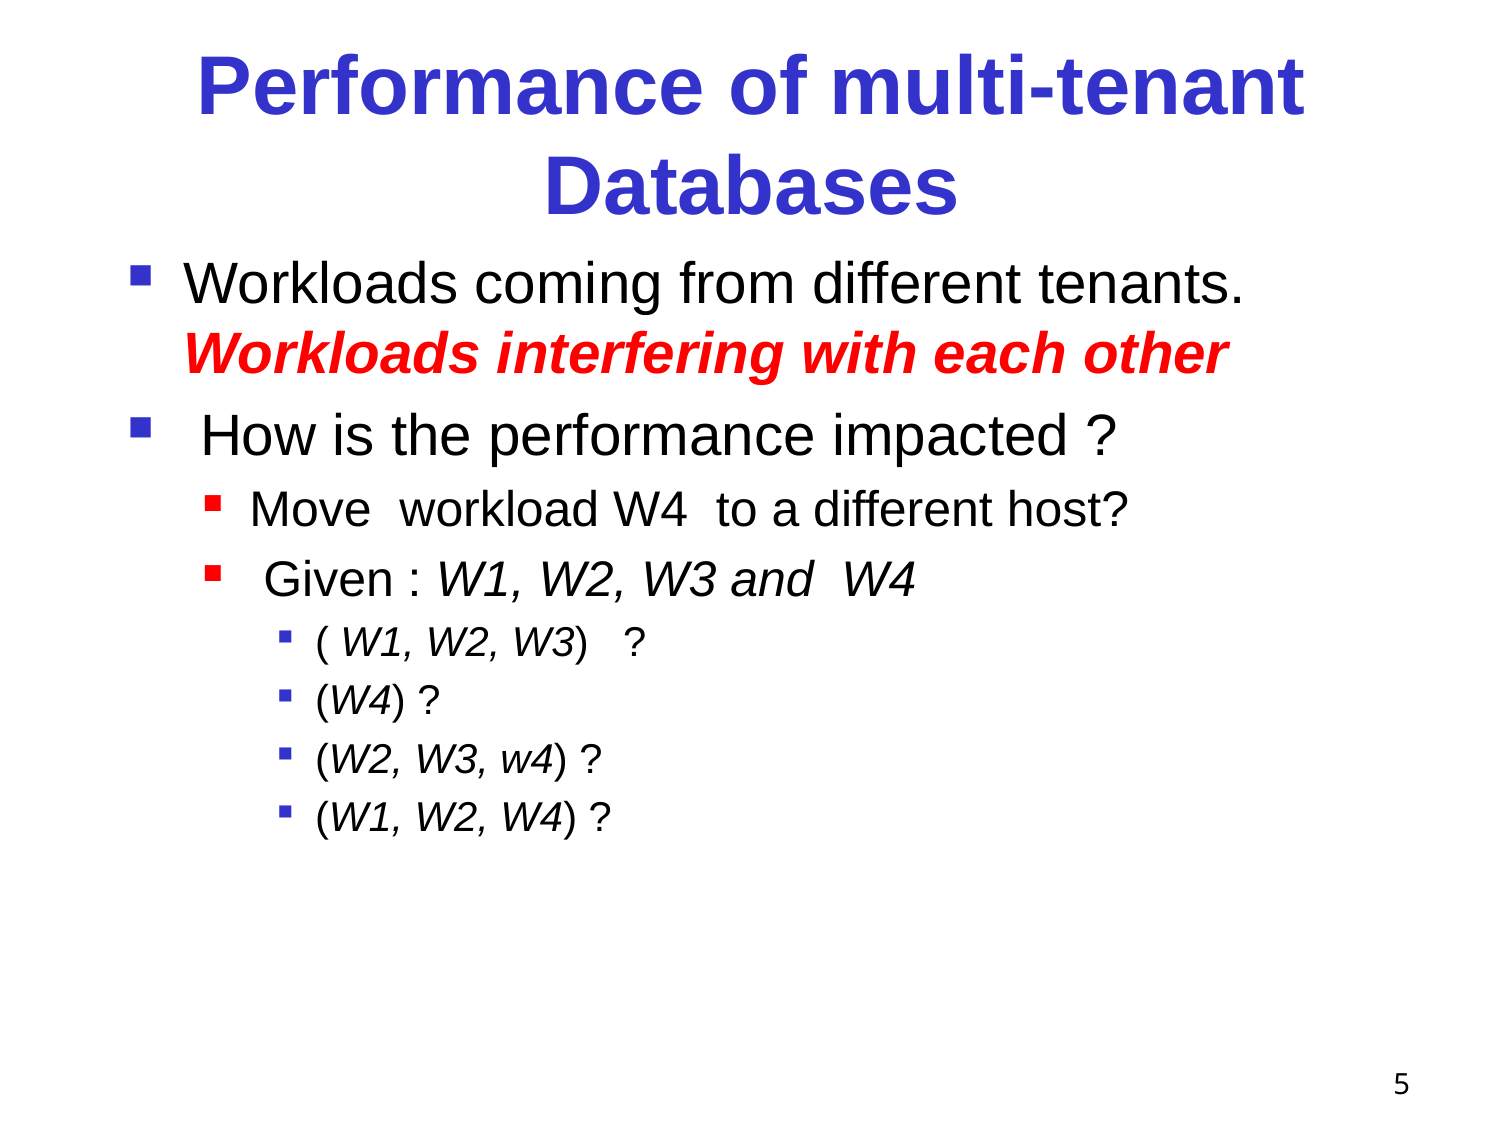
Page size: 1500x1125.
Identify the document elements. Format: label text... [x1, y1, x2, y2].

list Workloads coming from different tenants. Workloads interfering with each other How is the performance impacted ? Move workload W4 to a different host? Given : W1, W2, W3 and W4 ( W1, W2, W3) ? (W4) ? (W2, W3, w4) ? (W1, W2, W4) ? [112, 237, 1388, 1038]
text_box 4 [1112, 1037, 1425, 1113]
title Performance of multi-tenant Databases [112, 37, 1392, 226]
